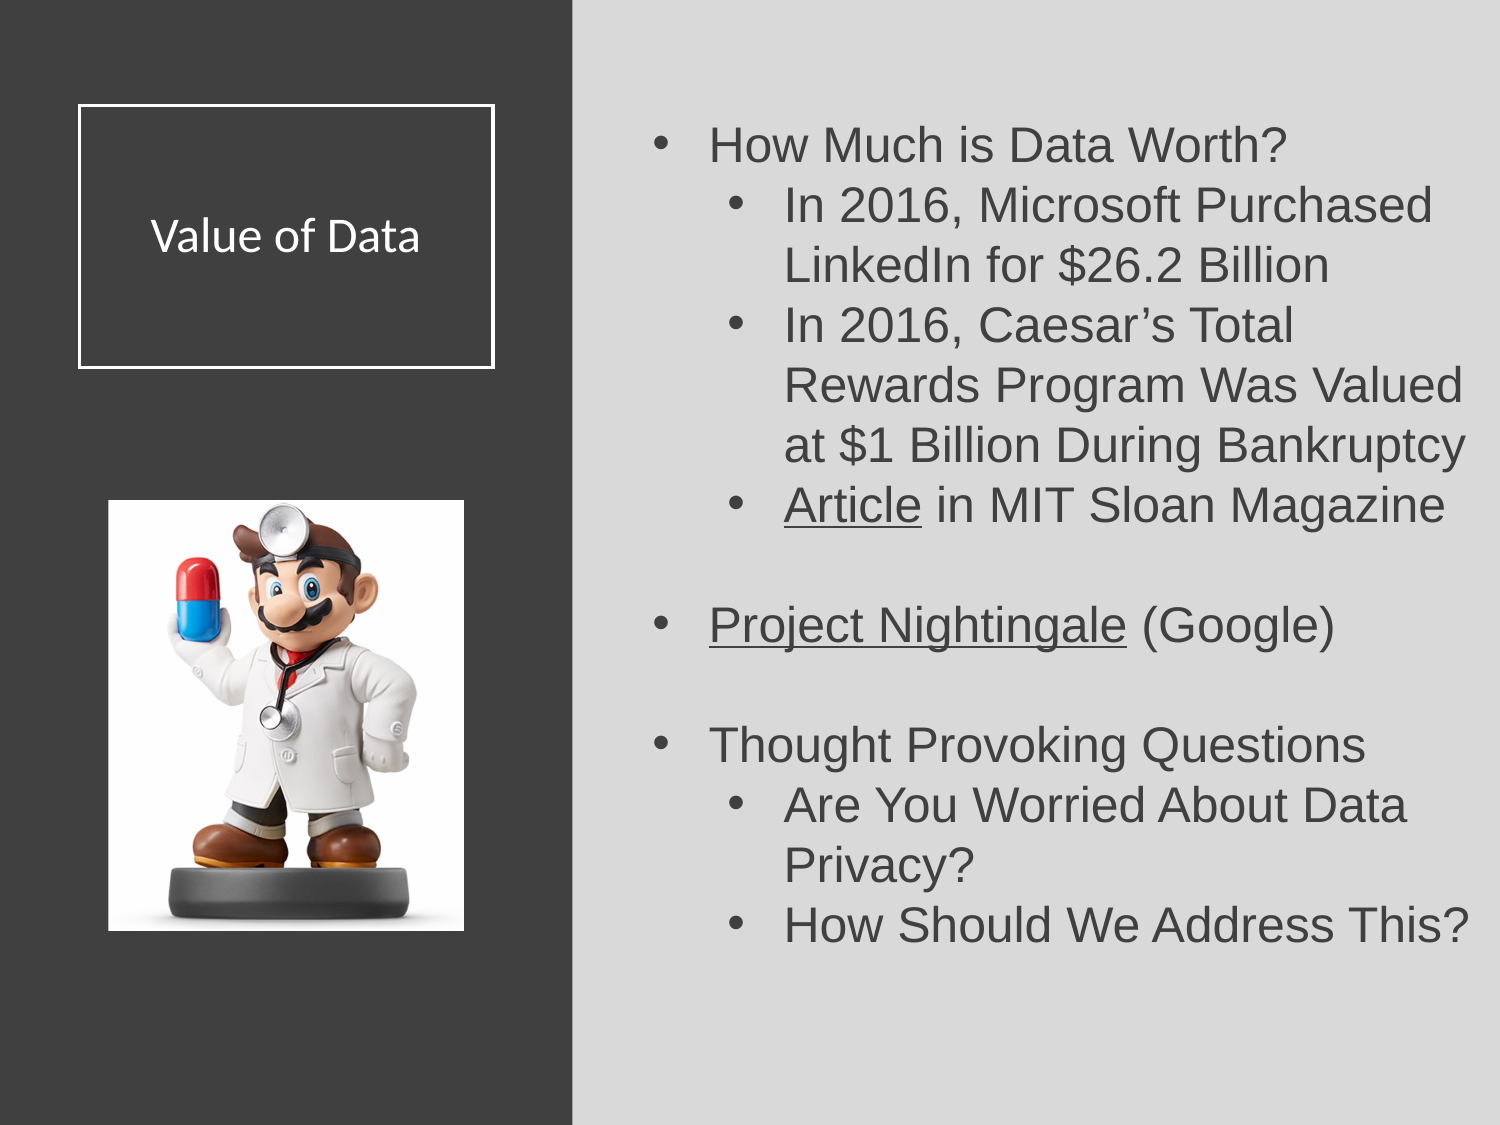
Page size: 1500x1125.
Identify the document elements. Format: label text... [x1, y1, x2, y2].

title Value of Data [78, 105, 494, 368]
text_box How Much is Data Worth? In 2016, Microsoft Purchased LinkedIn for $26.2 Billion In 2016, Caesar’s Total Rewards Program Was Valued at $1 Billion During Bankruptcy Article in MIT Sloan Magazine Project Nightingale (Google) Thought Provoking Questions Are You Worried About Data Privacy? How Should We Address This? [637, 105, 1500, 1021]
text_box [0, 0, 573, 1125]
picture [107, 499, 465, 931]
